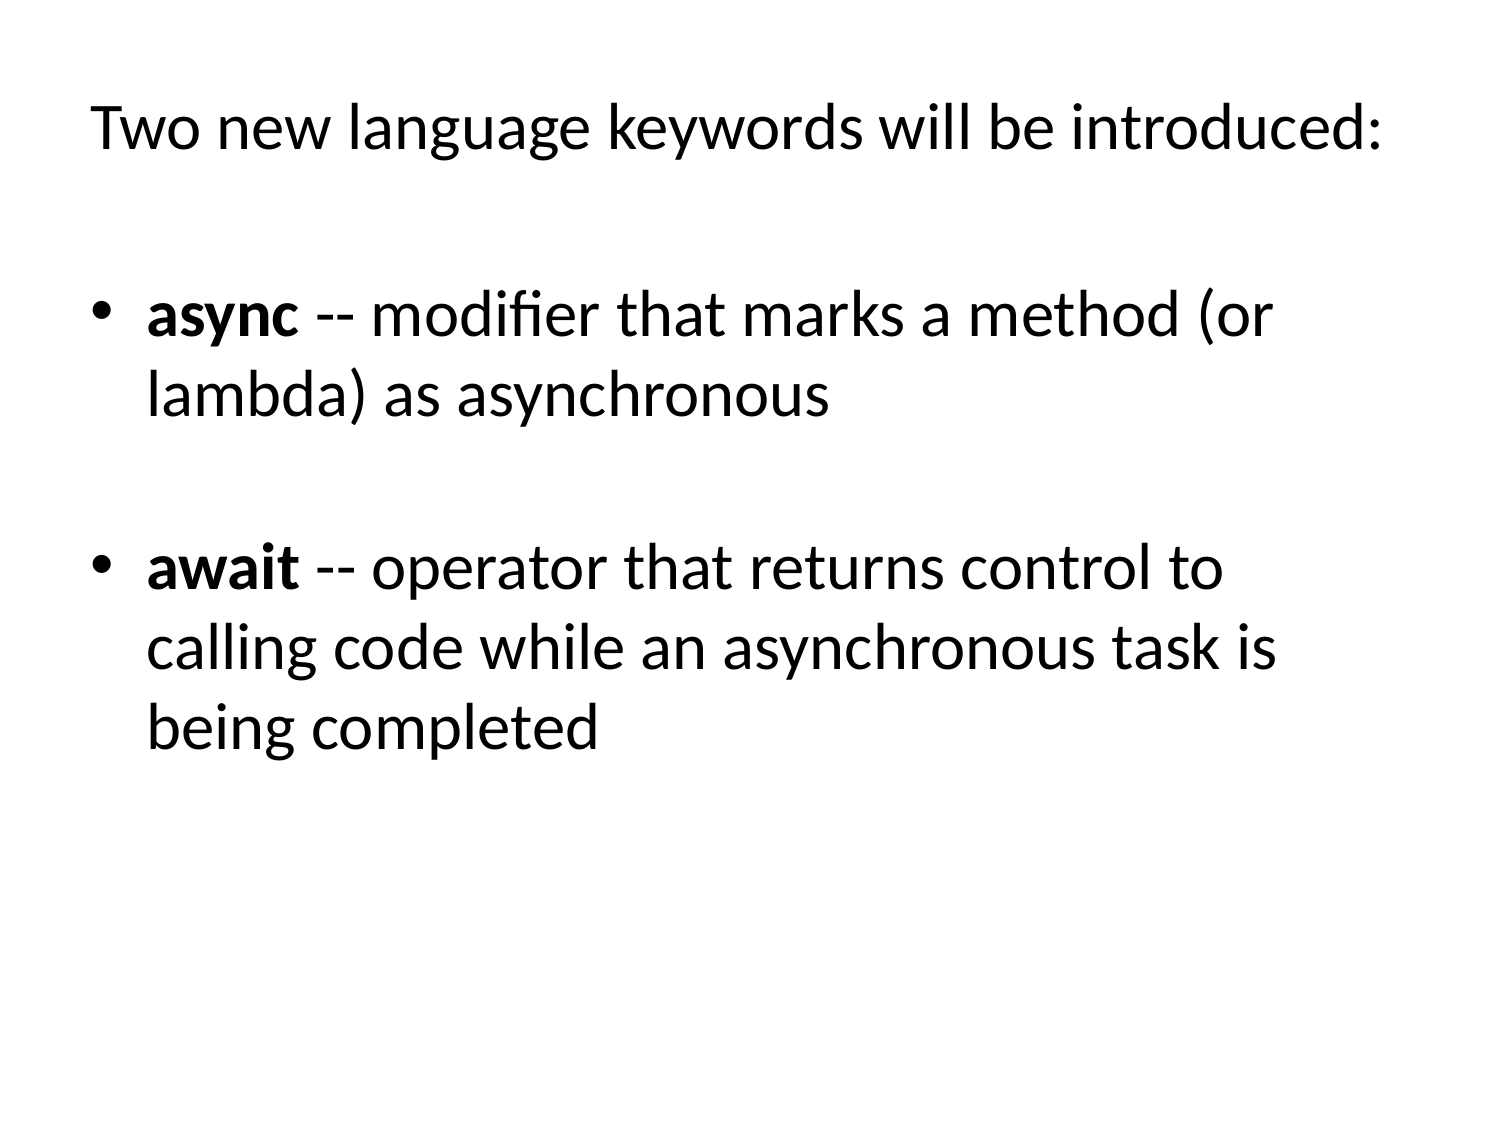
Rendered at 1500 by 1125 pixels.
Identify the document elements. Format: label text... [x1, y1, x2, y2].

list Two new language keywords will be introduced: async -- modifier that marks a method (or lambda) as asynchronous await -- operator that returns control to calling code while an asynchronous task is being completed [75, 75, 1425, 1005]
